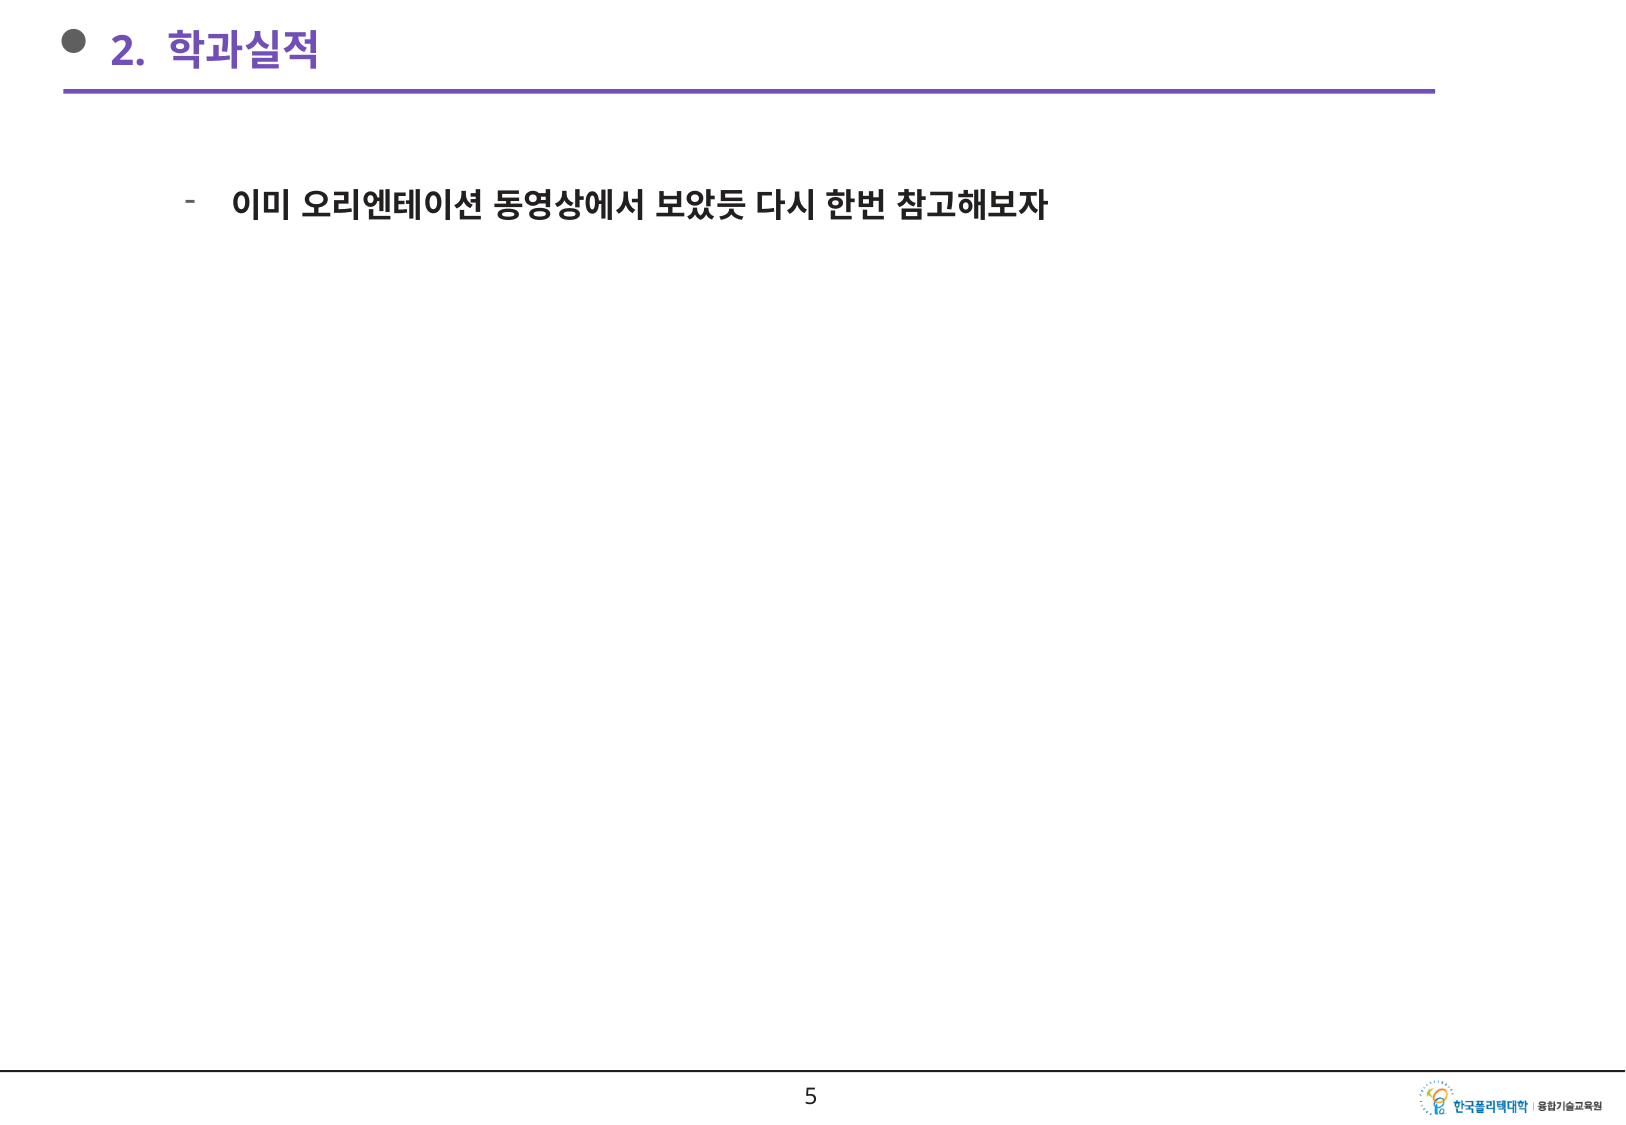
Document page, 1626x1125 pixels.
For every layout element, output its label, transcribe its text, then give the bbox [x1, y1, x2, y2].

text_box 4 [765, 1072, 857, 1123]
text_box [44, 0, 1604, 114]
picture [1415, 1076, 1604, 1118]
text_box 이미 오리엔테이션 동영상에서 보았듯 다시 한번 참고해보자 [169, 129, 1544, 232]
text_box 2. 학과실적 [95, 16, 337, 82]
